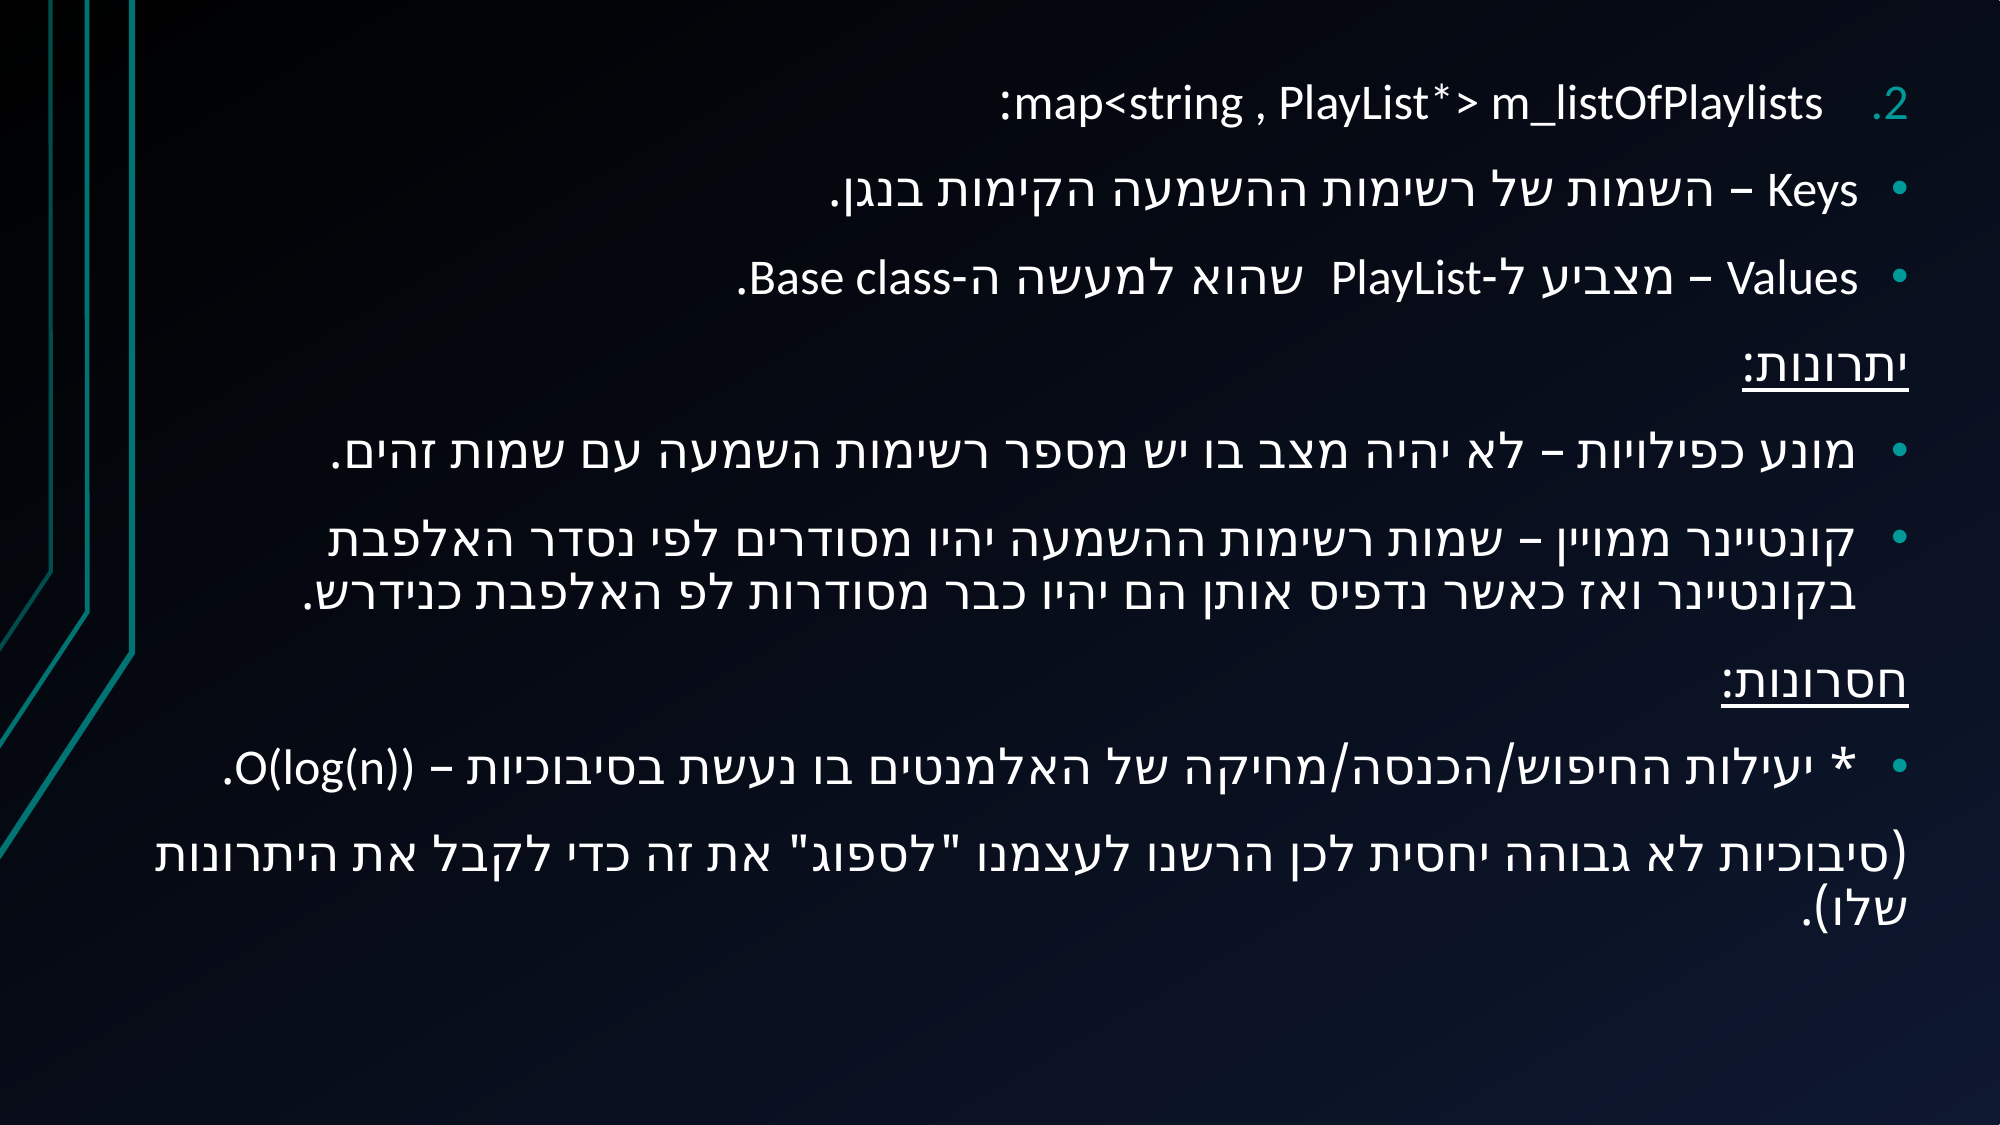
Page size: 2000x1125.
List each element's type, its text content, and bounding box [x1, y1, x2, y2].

list map<string , PlayList*> m_listOfPlaylists: Keys – השמות של רשימות ההשמעה הקימות בנגן. Values – מצביע ל-PlayList שהוא למעשה ה-Base class. יתרונות: מונע כפילויות – לא יהיה מצב בו יש מספר רשימות השמעה עם שמות זהים. קונטיינר ממויין – שמות רשימות ההשמעה יהיו מסודרים לפי נסדר האלפבת בקונטיינר ואז כאשר נדפיס אותן הם יהיו כבר מסודרות לפ האלפבת כנידרש. חסרונות: * יעילות החיפוש/הכנסה/מחיקה של האלמנטים בו נעשת בסיבוכיות – O(log(n)). (סיבוכיות לא גבוהה יחסית לכן הרשנו לעצמנו "לספוג" את זה כדי לקבל את היתרונות שלו). [101, 66, 1929, 1106]
